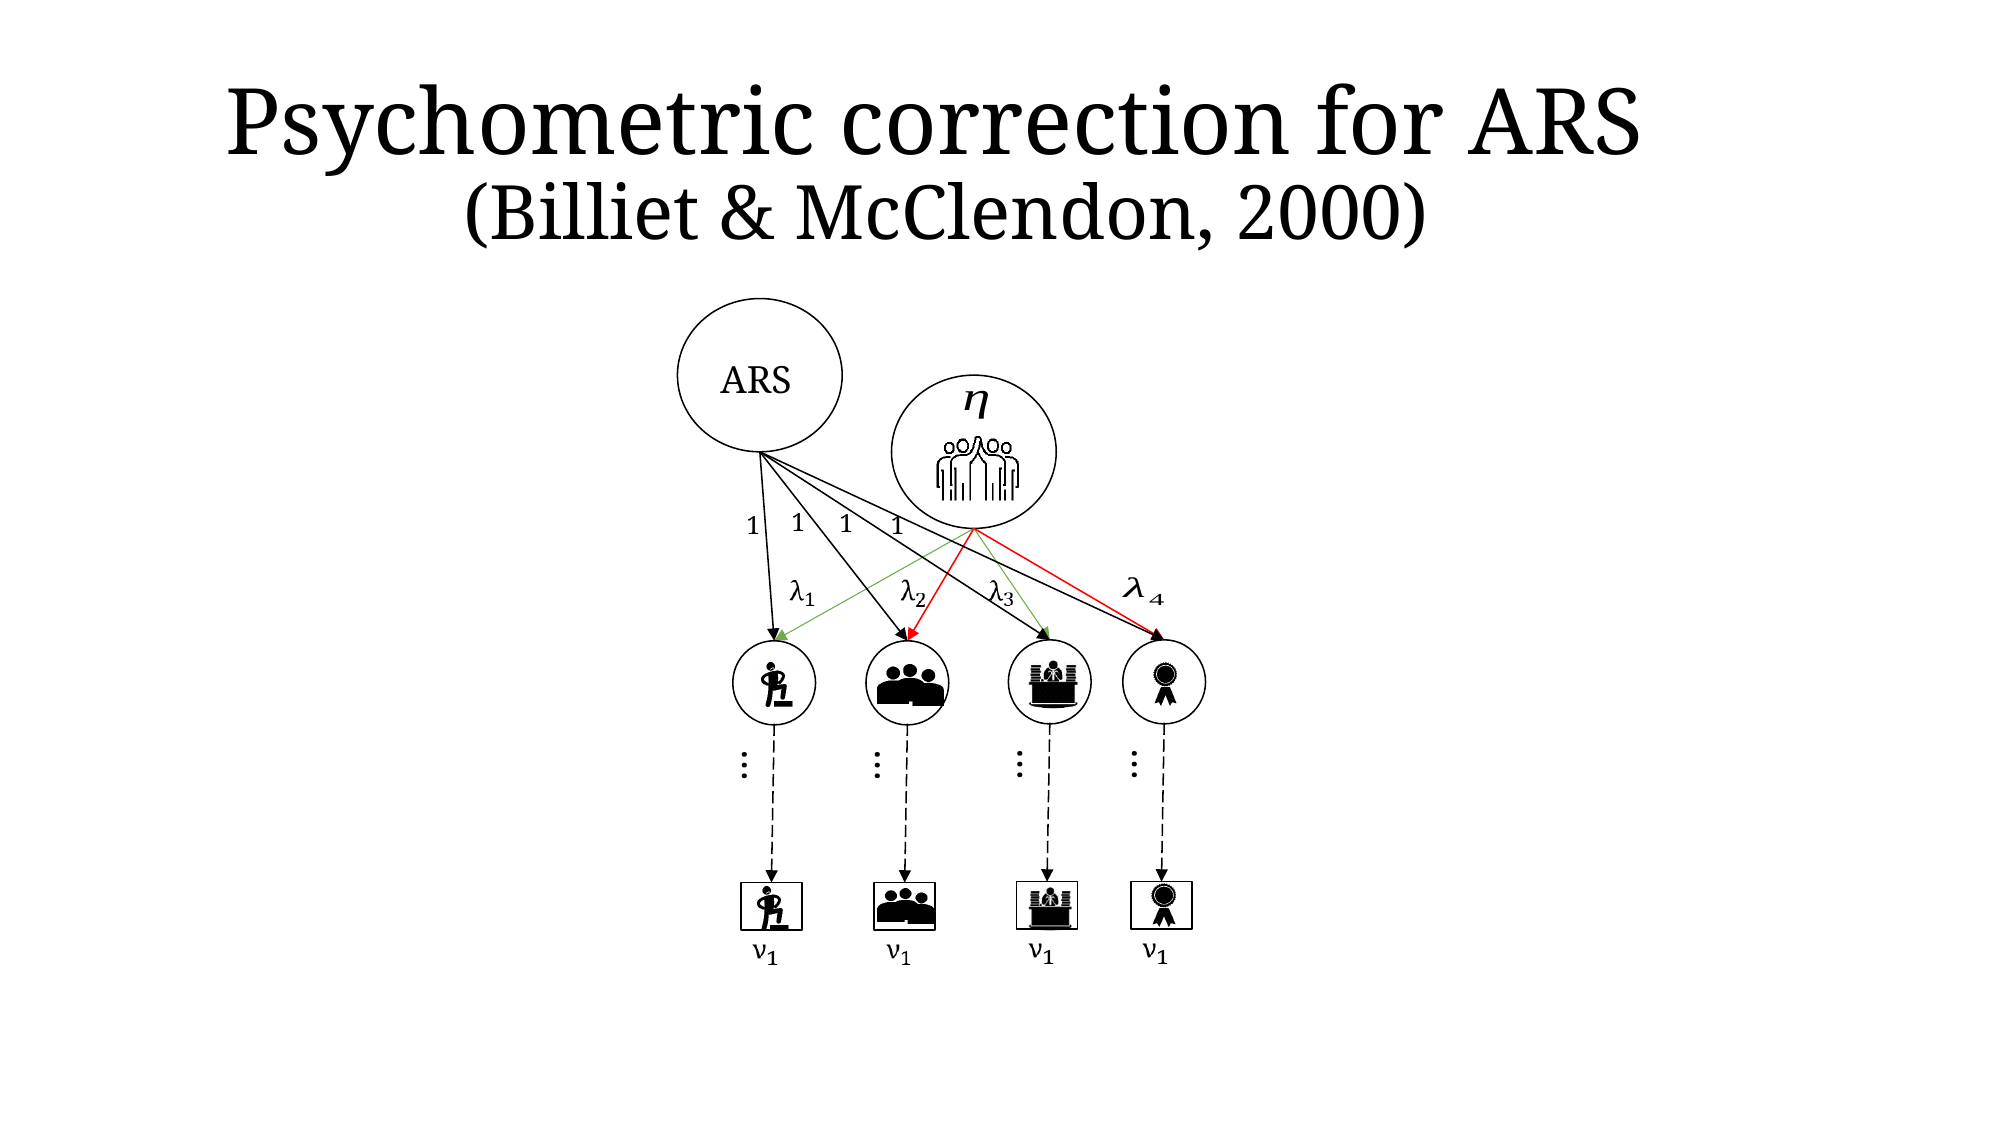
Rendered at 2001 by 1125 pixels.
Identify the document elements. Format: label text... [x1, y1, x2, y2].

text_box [1161, 723, 1165, 882]
picture [754, 662, 799, 707]
picture [750, 886, 795, 931]
text_box 1 [731, 501, 759, 547]
picture [926, 419, 1029, 451]
picture [1028, 886, 1072, 931]
text_box [1025, 930, 1059, 965]
text_box [749, 931, 783, 966]
text_box [874, 882, 936, 931]
picture [1153, 662, 1177, 706]
text_box ARS [705, 348, 833, 409]
text_box [891, 375, 1057, 451]
text_box [677, 298, 843, 452]
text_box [759, 451, 1165, 640]
text_box [1016, 881, 1078, 930]
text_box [771, 724, 775, 883]
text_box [904, 724, 908, 883]
text_box [732, 641, 816, 725]
picture [1028, 659, 1078, 709]
text_box [740, 882, 802, 931]
text_box [1131, 881, 1192, 930]
text_box [883, 931, 916, 966]
text_box [1139, 930, 1173, 965]
picture [877, 888, 935, 924]
title Psychometric correction for ARS (Billiet & McClendon, 2000) [84, 56, 1810, 275]
picture [1151, 883, 1176, 927]
text_box [1008, 640, 1092, 724]
text_box [865, 641, 949, 725]
picture [877, 664, 944, 706]
text_box [1122, 639, 1206, 724]
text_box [1046, 723, 1050, 882]
